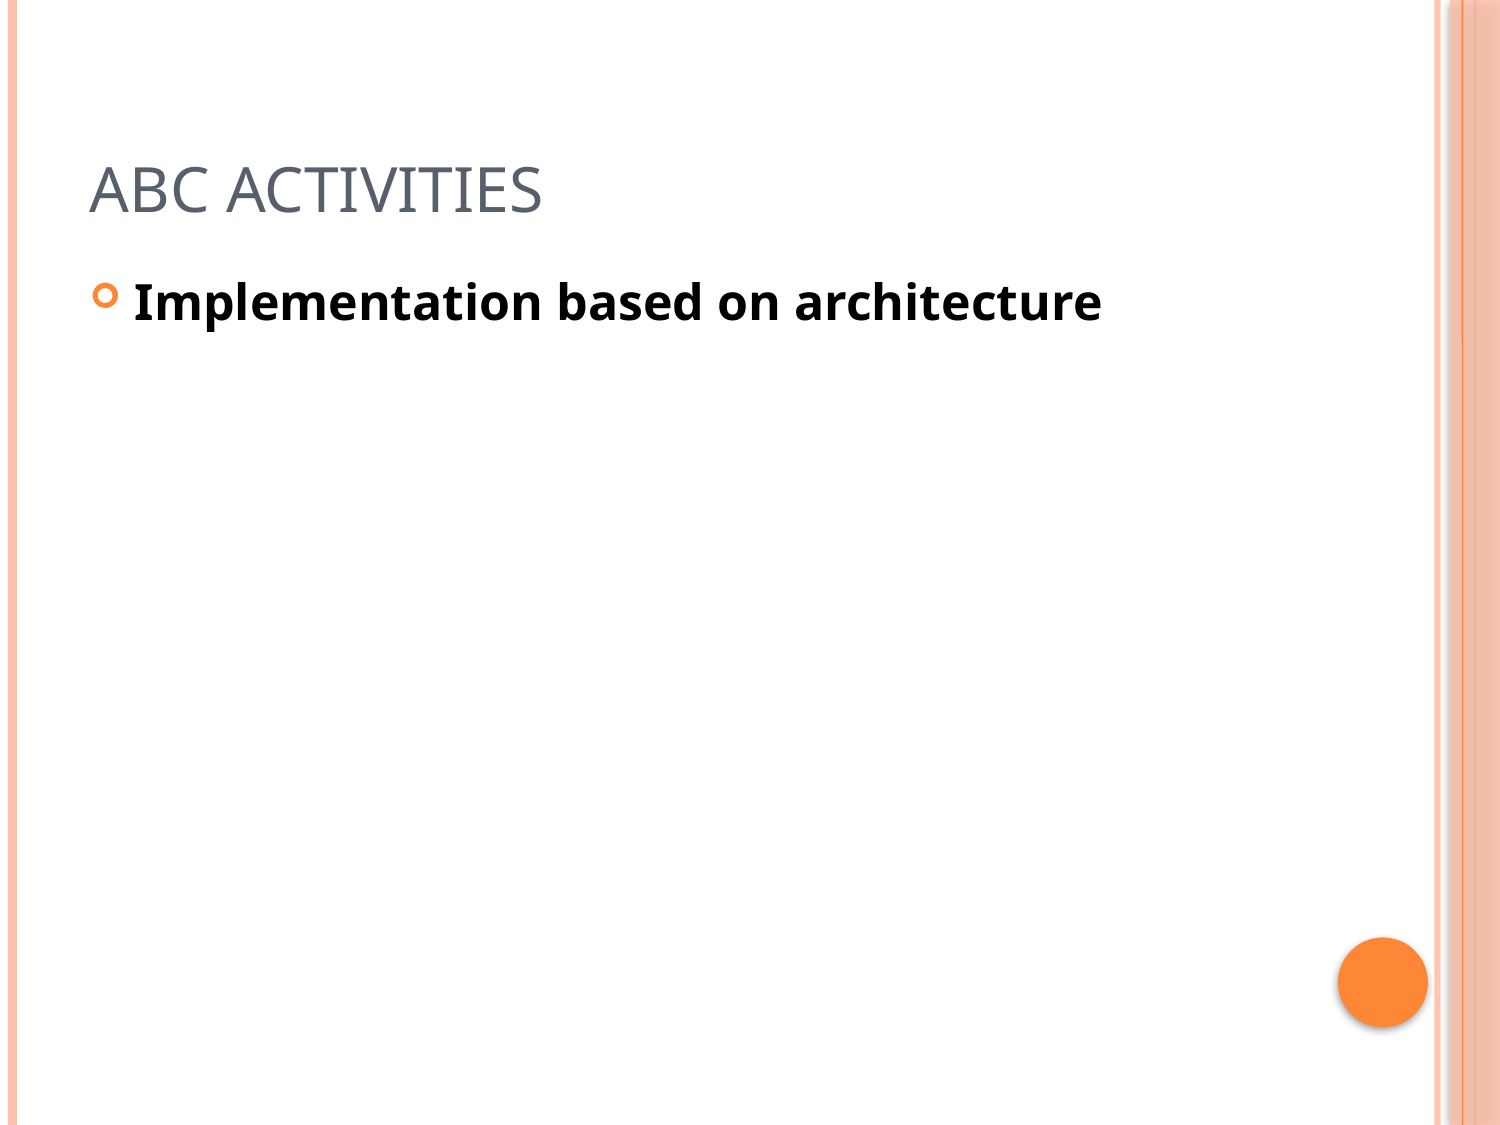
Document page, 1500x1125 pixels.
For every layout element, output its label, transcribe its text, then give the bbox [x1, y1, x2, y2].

title ABC Activities [75, 45, 1300, 233]
list Implementation based on architecture [75, 262, 1300, 1062]
